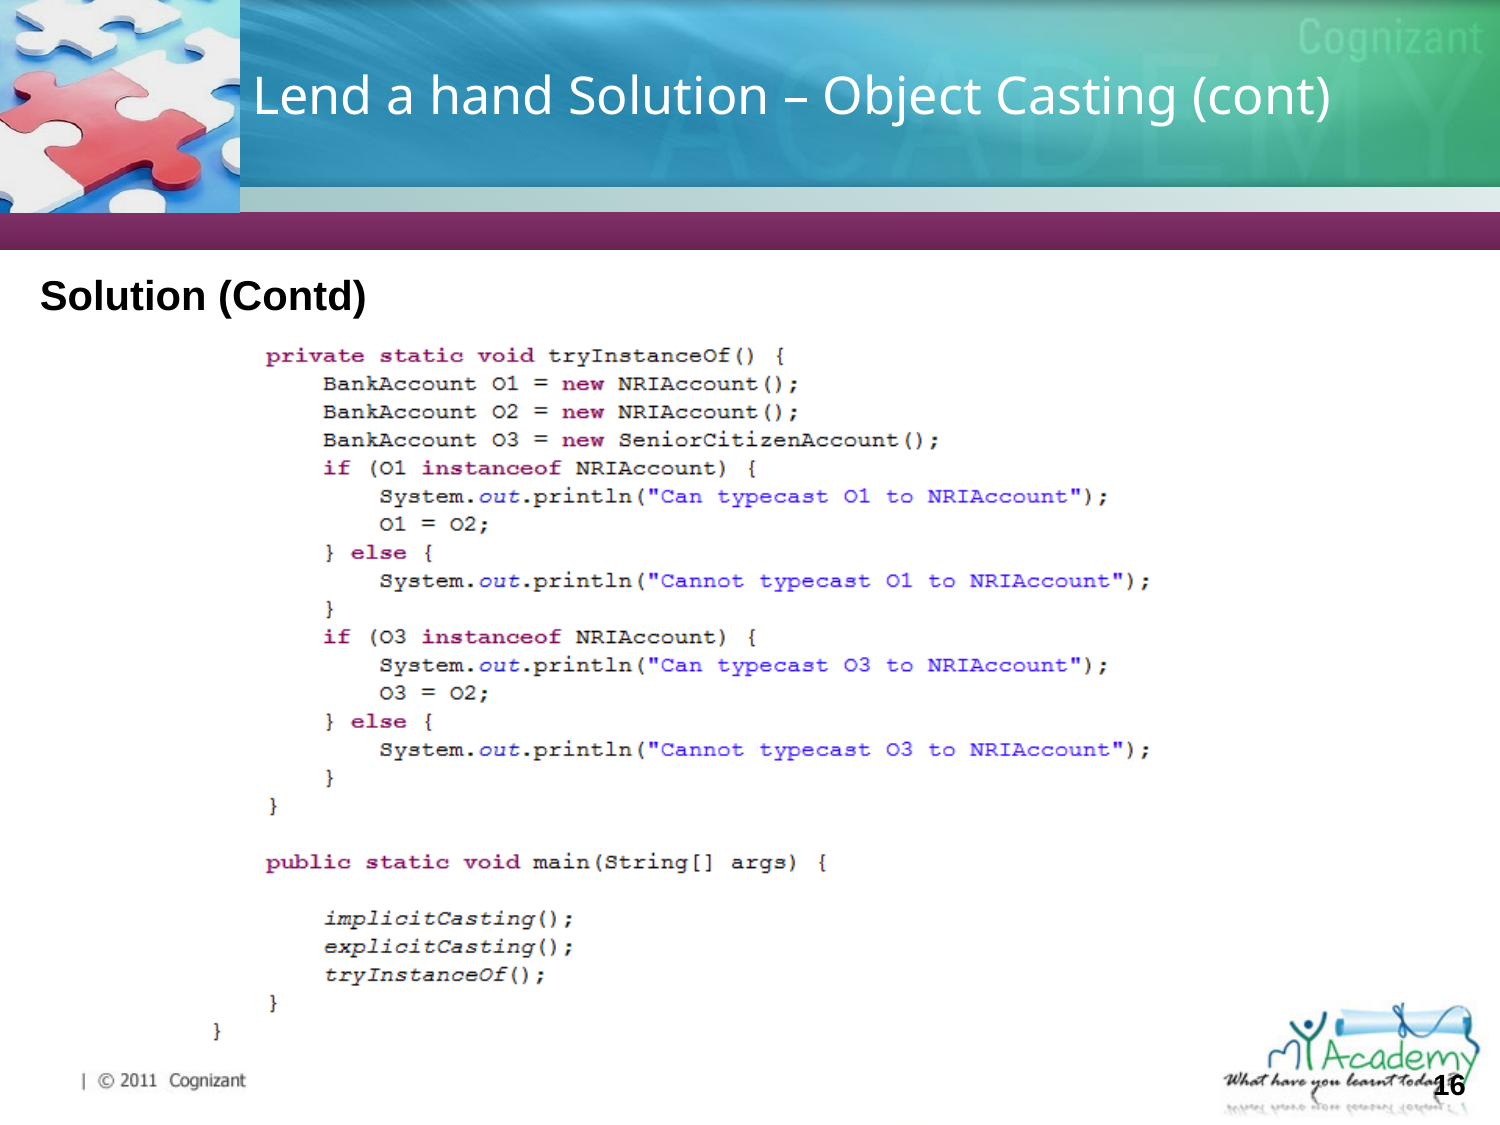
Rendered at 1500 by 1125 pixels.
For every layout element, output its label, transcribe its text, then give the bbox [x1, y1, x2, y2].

title Lend a hand Solution – Object Casting (cont) [237, 0, 1500, 188]
list Solution (Contd) [24, 261, 1451, 387]
slide_number 16 [1418, 1059, 1492, 1112]
picture [0, 0, 240, 213]
picture [0, 250, 1500, 1125]
